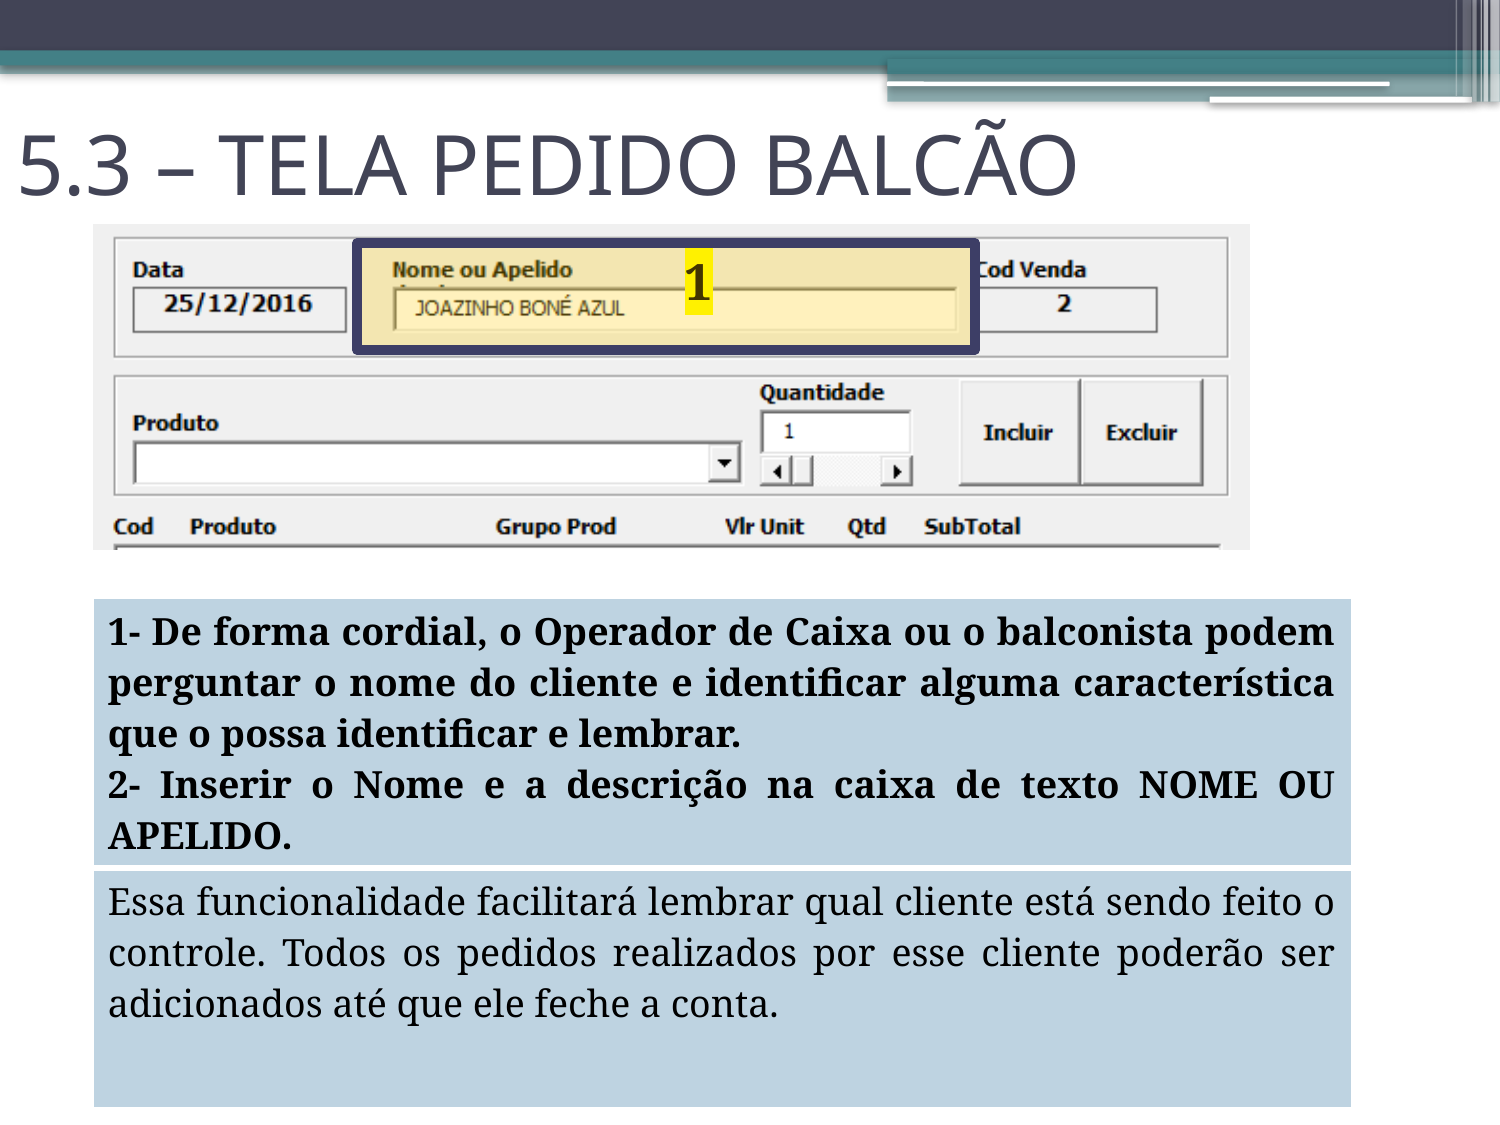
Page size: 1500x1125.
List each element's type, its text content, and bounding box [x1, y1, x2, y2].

title 5.3 – TELA PEDIDO BALCÃO [1, 75, 1352, 250]
picture [93, 224, 1250, 551]
table_cell Essa funcionalidade facilitará lembrar qual cliente está sendo feito o controle. Todos os pedidos realizados por esse cliente poderão ser adicionados até que ele feche a conta. [94, 871, 1351, 1107]
table_header 1- De forma cordial, o Operador de Caixa ou o balconista podem perguntar o nome do cliente e identificar alguma característica que o possa identificar e lembrar. 2- Inserir o Nome e a descrição na caixa de texto NOME OU APELIDO. [94, 599, 1351, 865]
